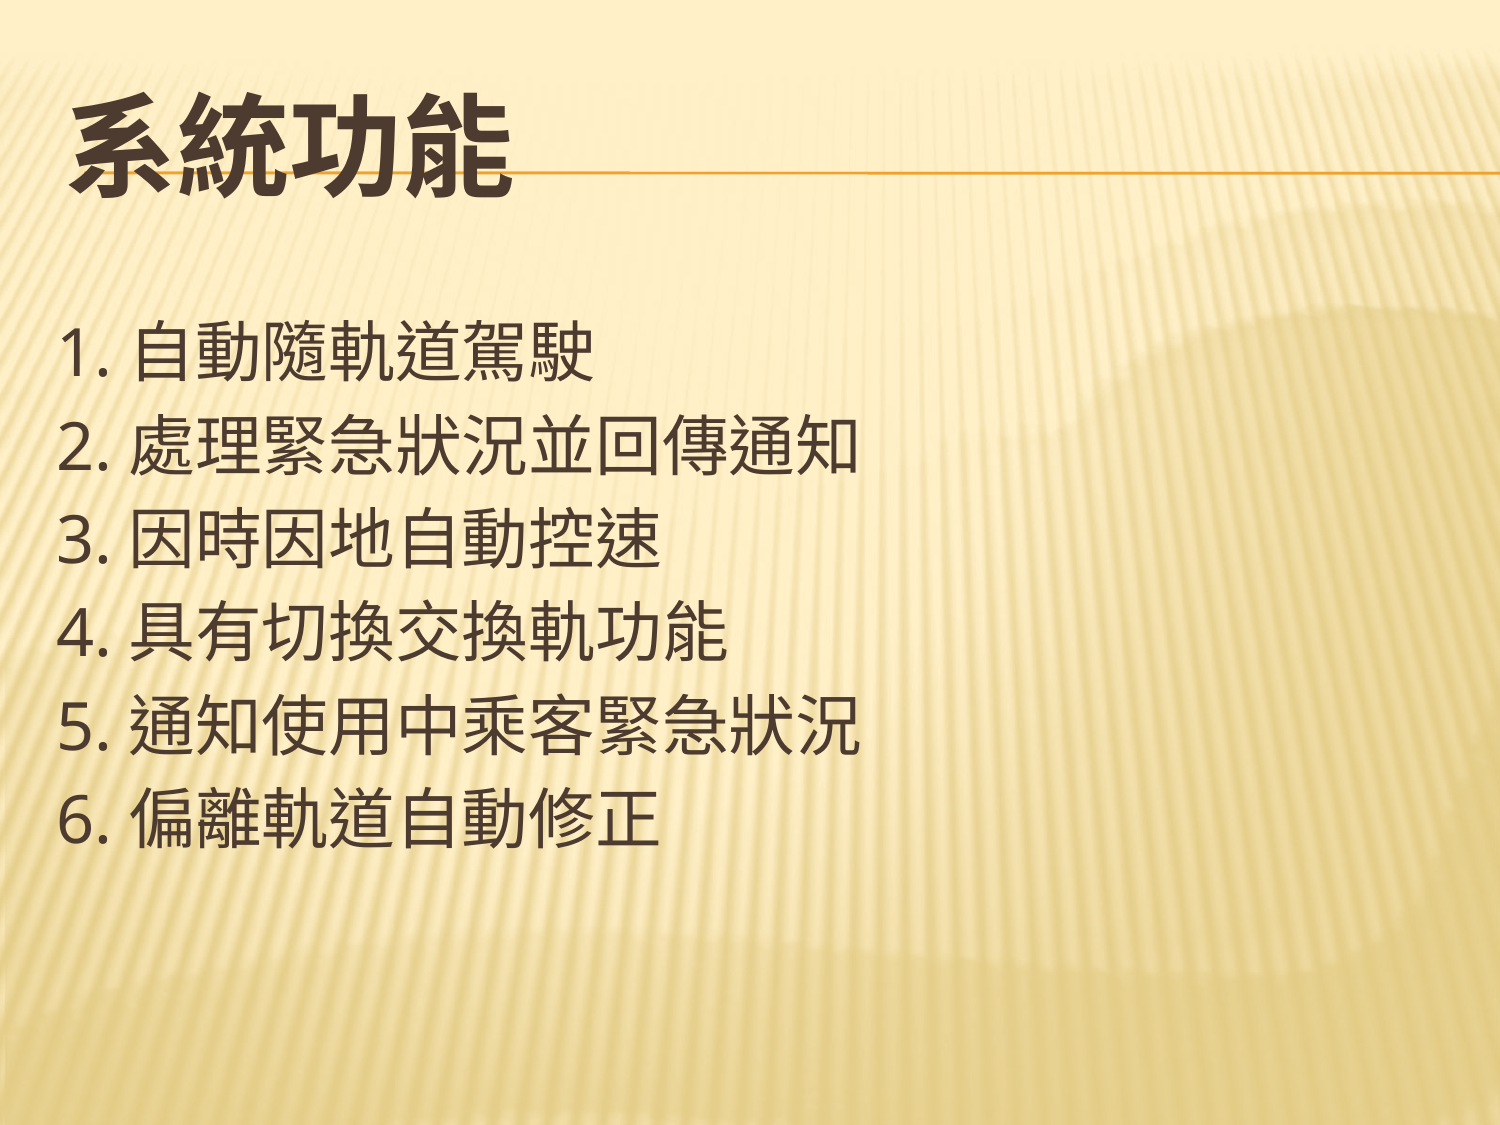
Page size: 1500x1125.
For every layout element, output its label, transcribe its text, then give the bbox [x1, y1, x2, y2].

list 1.自動隨軌道駕駛 2.處理緊急狀況並回傳通知 3.因時因地自動控速 4.具有切換交換軌功能 5.通知使用中乘客緊急狀況 6.偏離軌道自動修正 [41, 302, 1467, 1046]
title 系統功能 [50, 75, 1475, 213]
